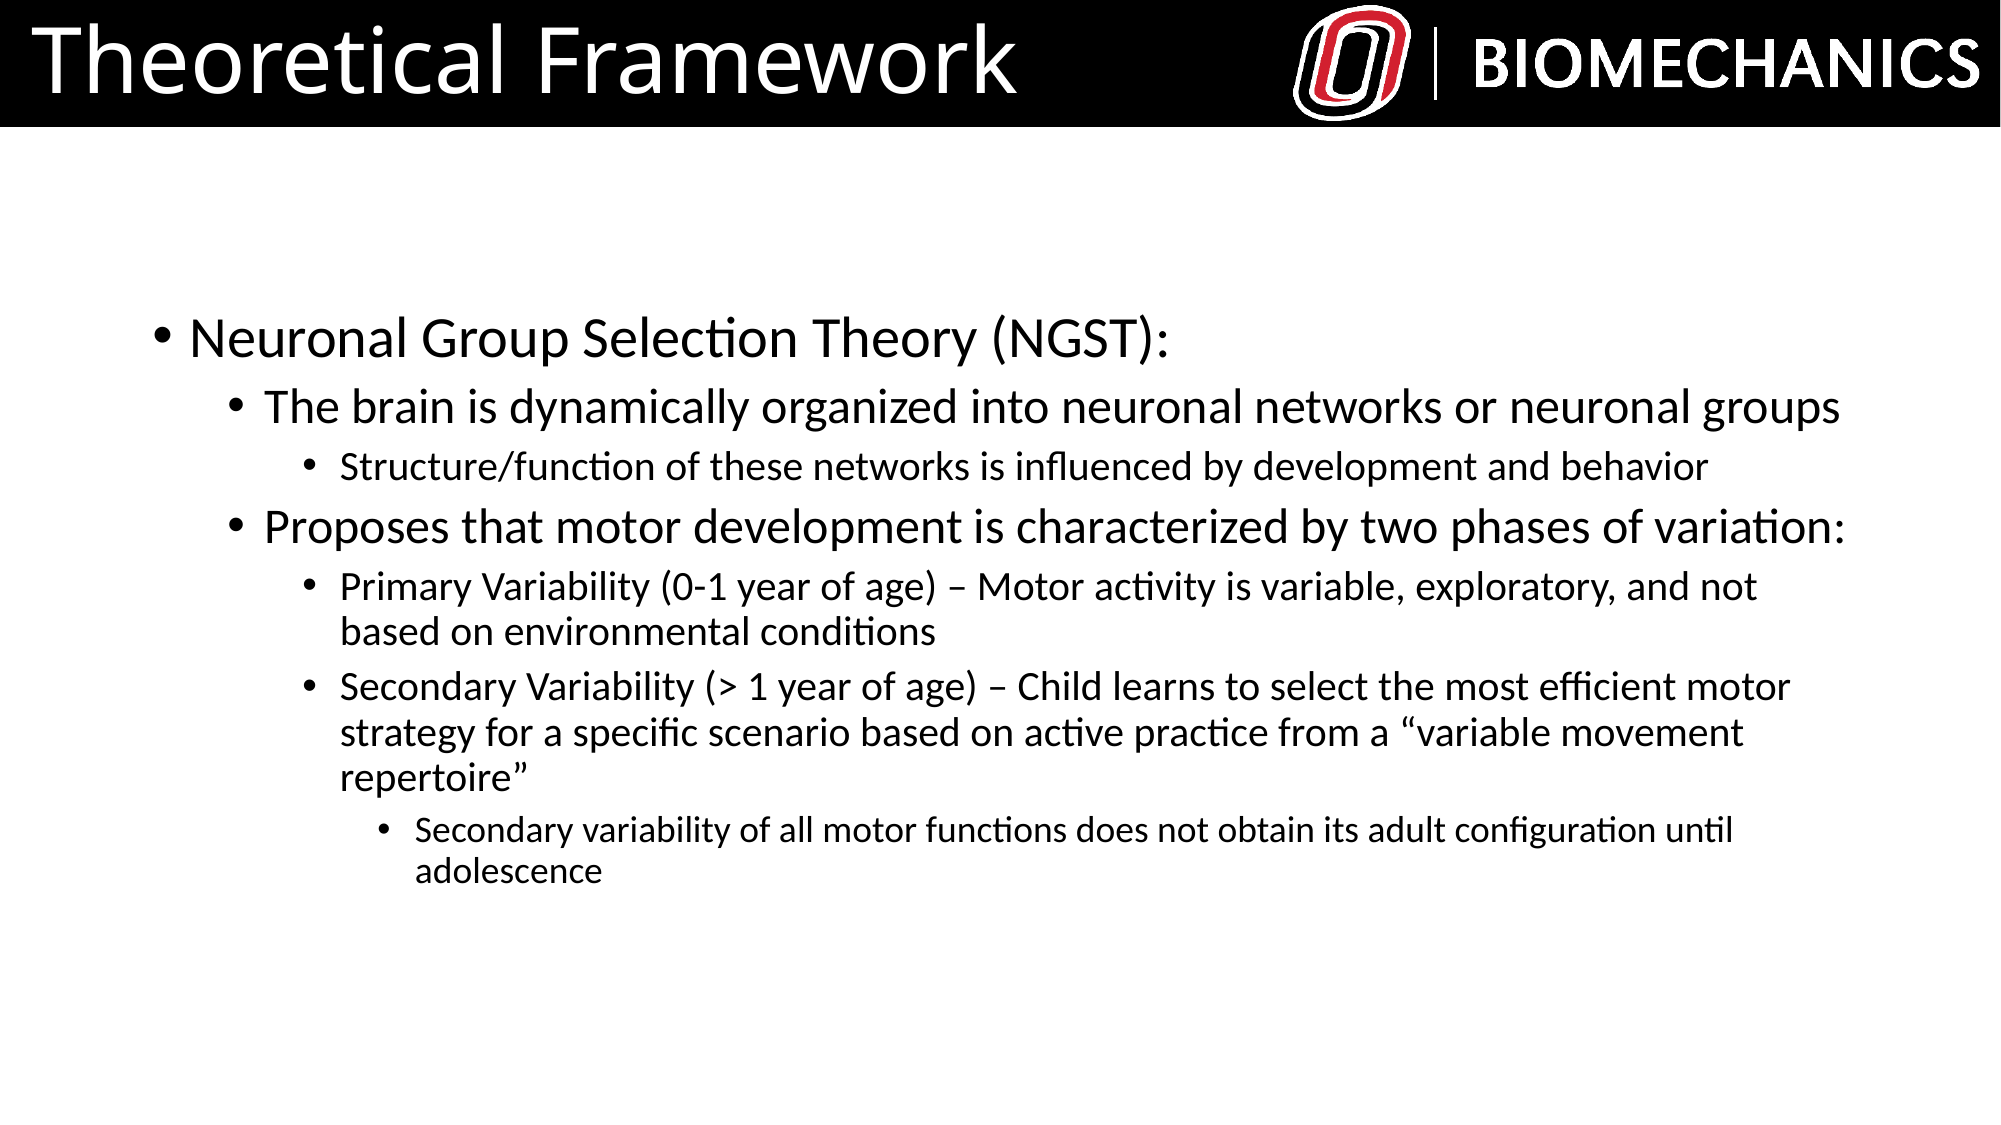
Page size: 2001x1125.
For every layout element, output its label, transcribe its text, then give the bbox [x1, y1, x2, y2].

list Neuronal Group Selection Theory (NGST): The brain is dynamically organized into neuronal networks or neuronal groups Structure/function of these networks is influenced by development and behavior Proposes that motor development is characterized by two phases of variation: Primary Variability (0-1 year of age) – Motor activity is variable, exploratory, and not based on environmental conditions Secondary Variability (> 1 year of age) – Child learns to select the most efficient motor strategy for a specific scenario based on active practice from a “variable movement repertoire” Secondary variability of all motor functions does not obtain its adult configuration until adolescence [137, 299, 1863, 1014]
title Theoretical Framework [16, 1, 1275, 127]
picture [1293, 5, 1982, 121]
